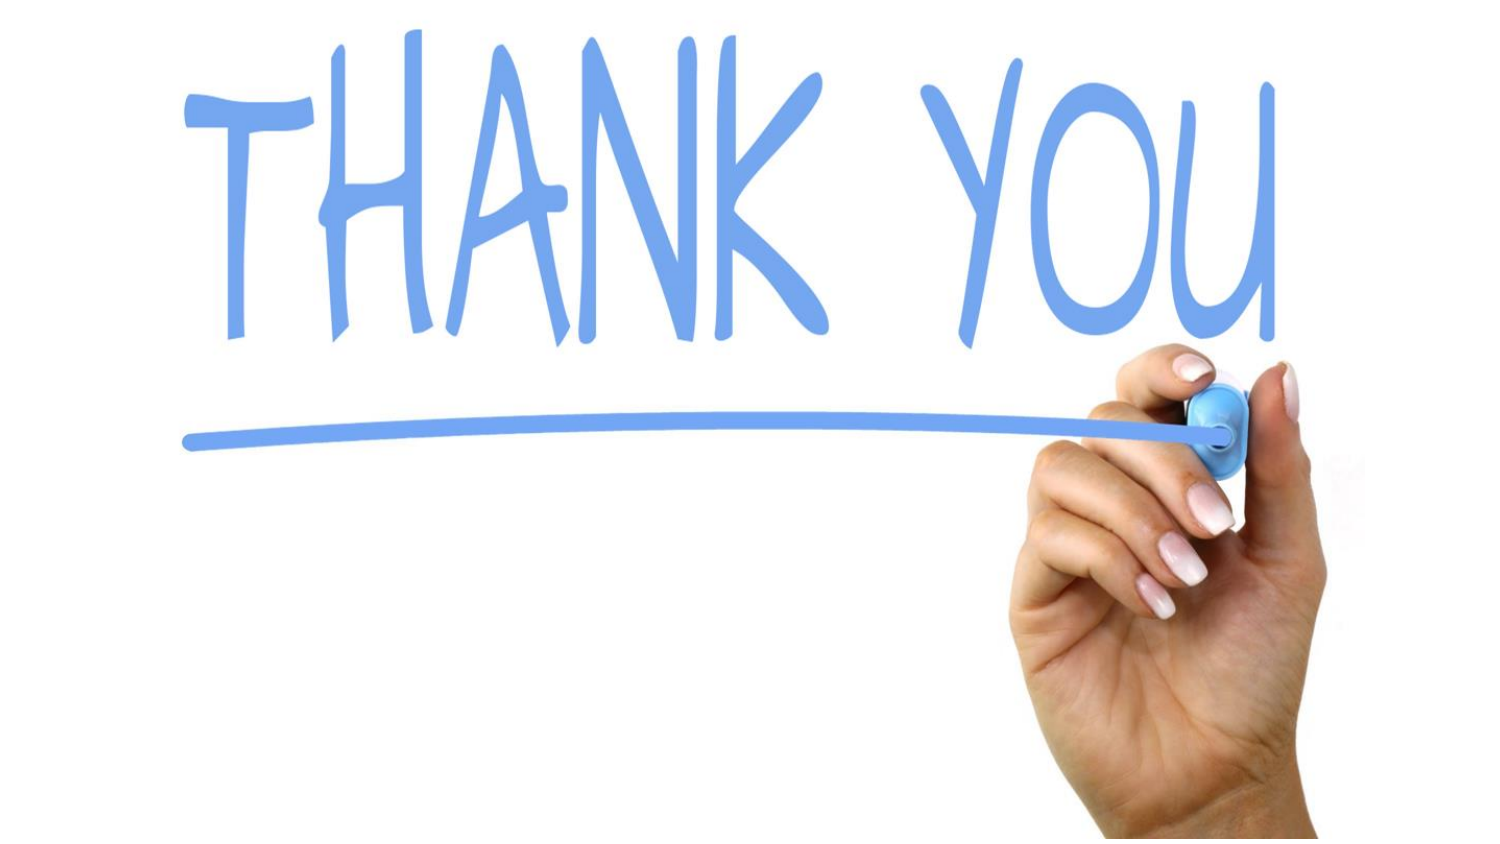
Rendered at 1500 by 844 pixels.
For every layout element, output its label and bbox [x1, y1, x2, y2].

picture [113, 4, 1365, 839]
